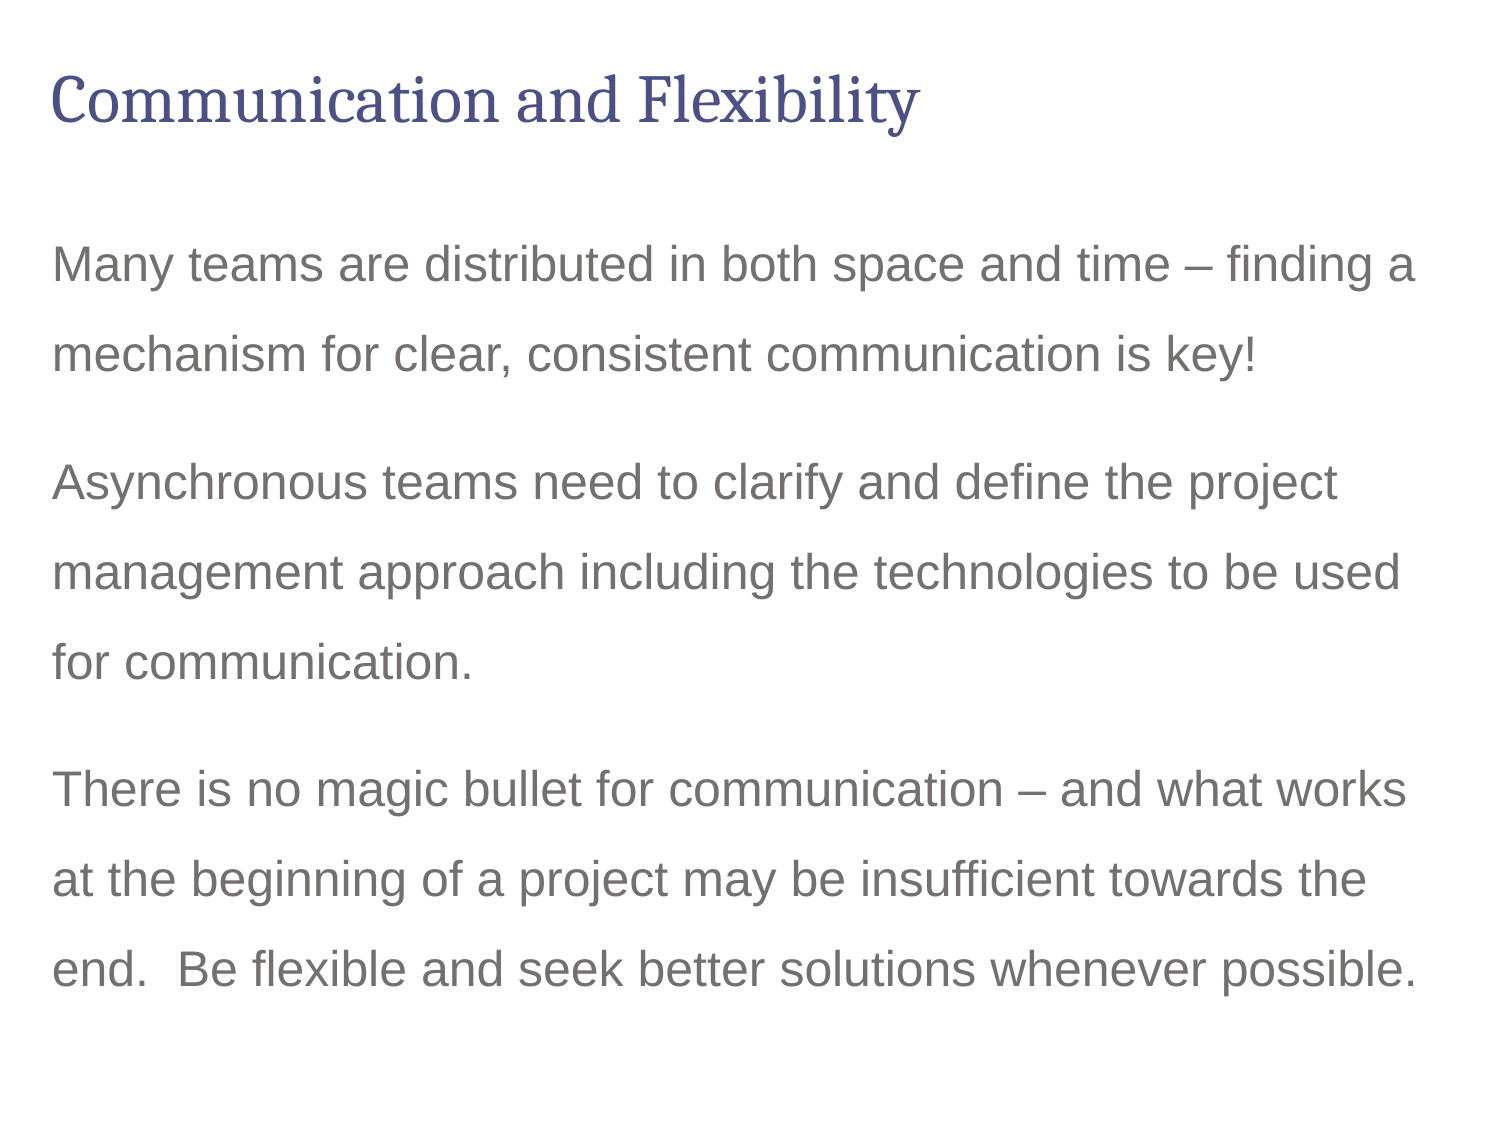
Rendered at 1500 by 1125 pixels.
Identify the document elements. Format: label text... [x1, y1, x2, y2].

list Many teams are distributed in both space and time – finding a mechanism for clear, consistent communication is key! Asynchronous teams need to clarify and define the project management approach including the technologies to be used for communication. There is no magic bullet for communication – and what works at the beginning of a project may be insufficient towards the end. Be flexible and seek better solutions whenever possible. [36, 194, 1464, 1057]
title Communication and Flexibility [36, 25, 1464, 175]
